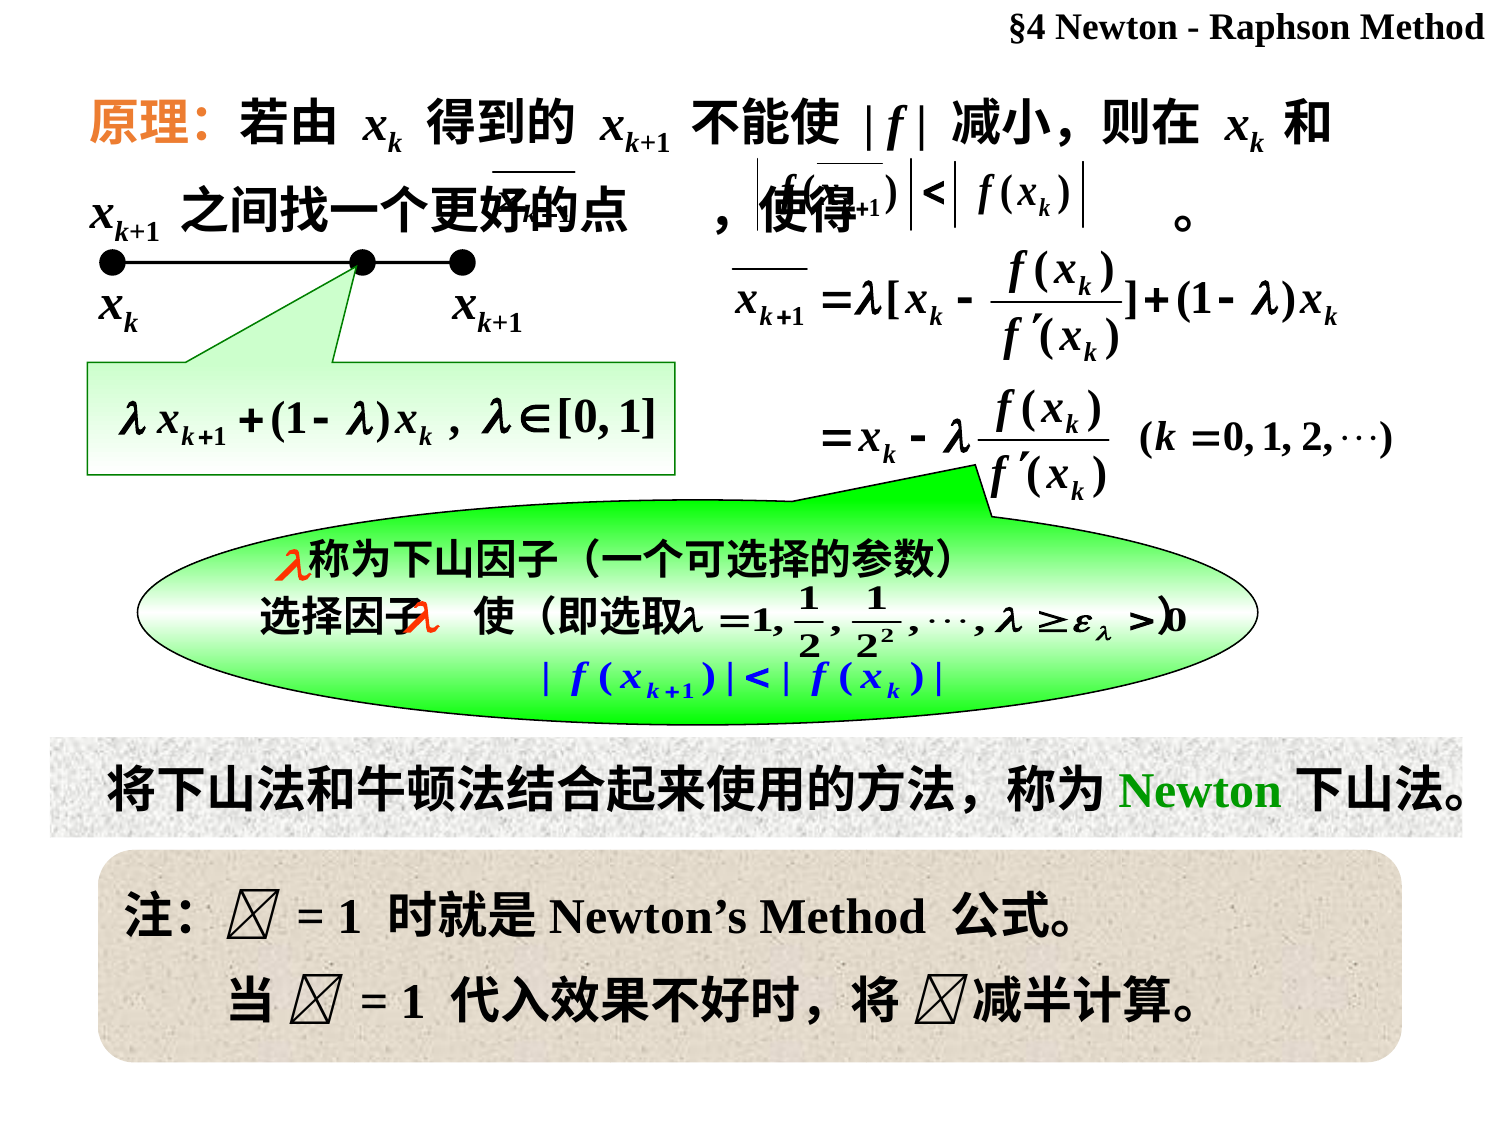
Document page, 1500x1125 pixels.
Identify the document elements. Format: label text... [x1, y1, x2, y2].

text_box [137, 499, 1258, 725]
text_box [74, 62, 1425, 239]
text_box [724, 237, 1349, 511]
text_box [49, 737, 1500, 838]
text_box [74, 249, 550, 338]
text_box 注： = 1 时就是Newton’s Method 公式。 当  = 1 代入效果不好时，将  减半计算。 [98, 849, 1402, 1063]
text_box §4 Newton - Raphson Method [962, 0, 1500, 50]
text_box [1133, 412, 1400, 469]
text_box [87, 362, 675, 475]
